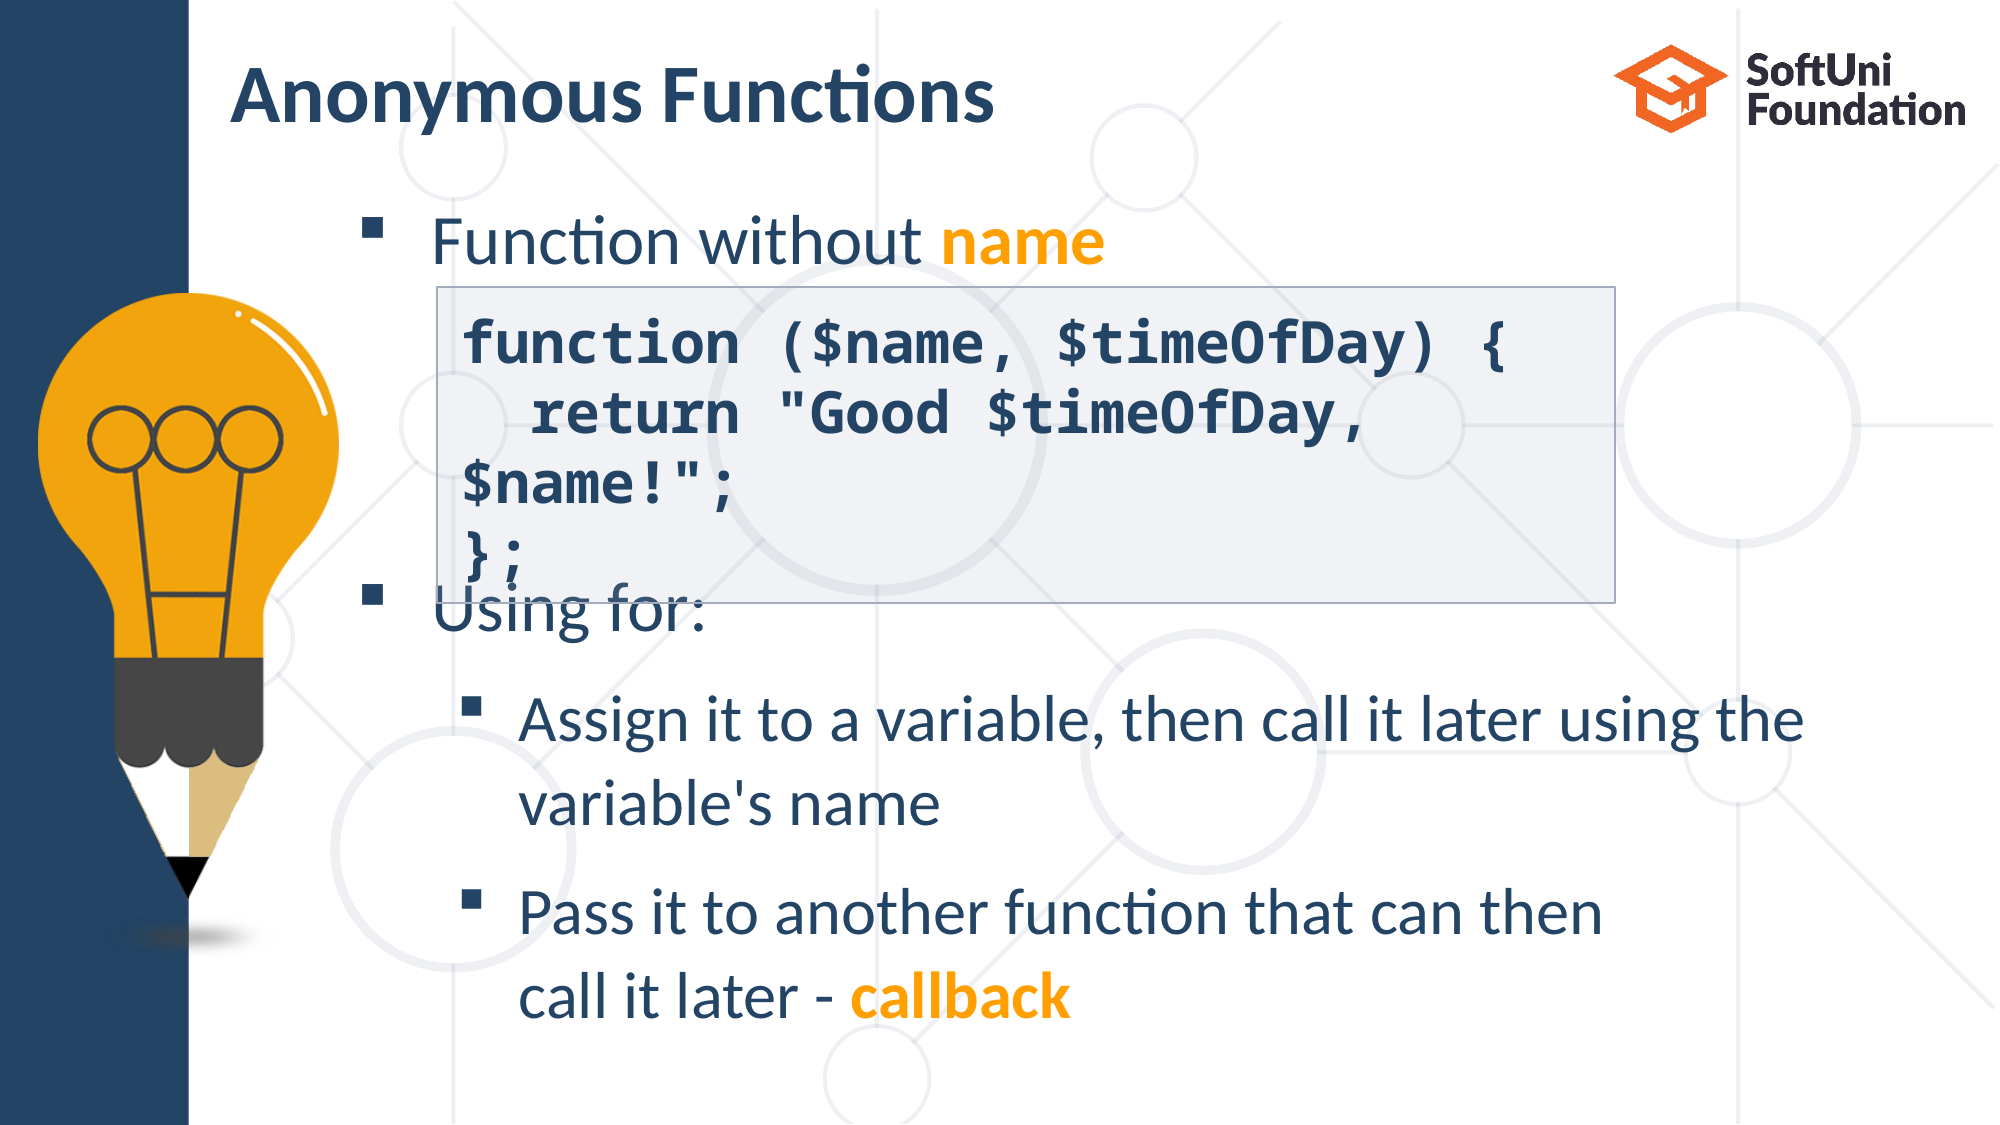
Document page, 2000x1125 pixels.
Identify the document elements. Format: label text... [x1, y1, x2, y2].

picture [1613, 44, 1965, 133]
title Anonymous Functions [212, 16, 1591, 162]
text_box function ($name, $timeOfDay) { return "Good $timeOfDay, $name!"; }; [437, 287, 1616, 603]
picture [38, 293, 338, 961]
list Function without name Using for: Assign it to a variable, then call it later using the variable's name Pass it to another function that can then call it later - callback [338, 183, 1968, 1050]
